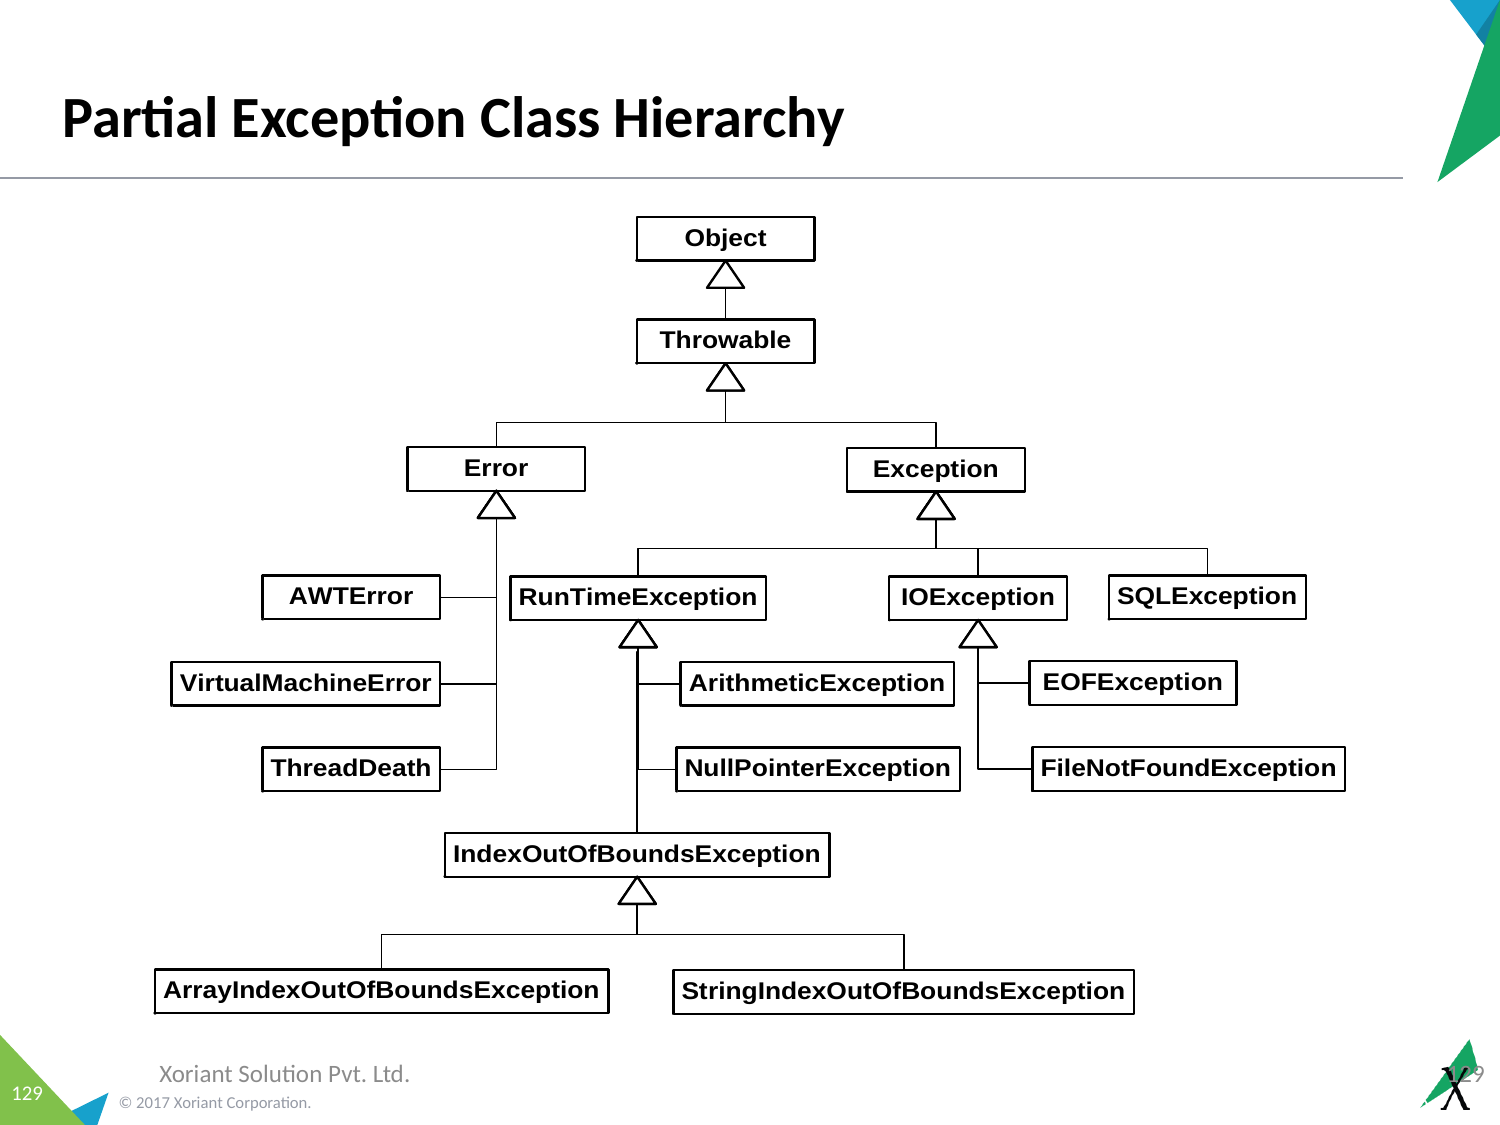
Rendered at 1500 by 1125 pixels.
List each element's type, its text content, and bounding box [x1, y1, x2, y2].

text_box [149, 212, 1351, 1019]
picture [1420, 1103, 1478, 1110]
slide_number 129 [1400, 1042, 1500, 1103]
footer Xoriant Solution Pvt. Ltd. [0, 1042, 571, 1103]
title Partial Exception Class Hierarchy [47, 12, 1398, 158]
